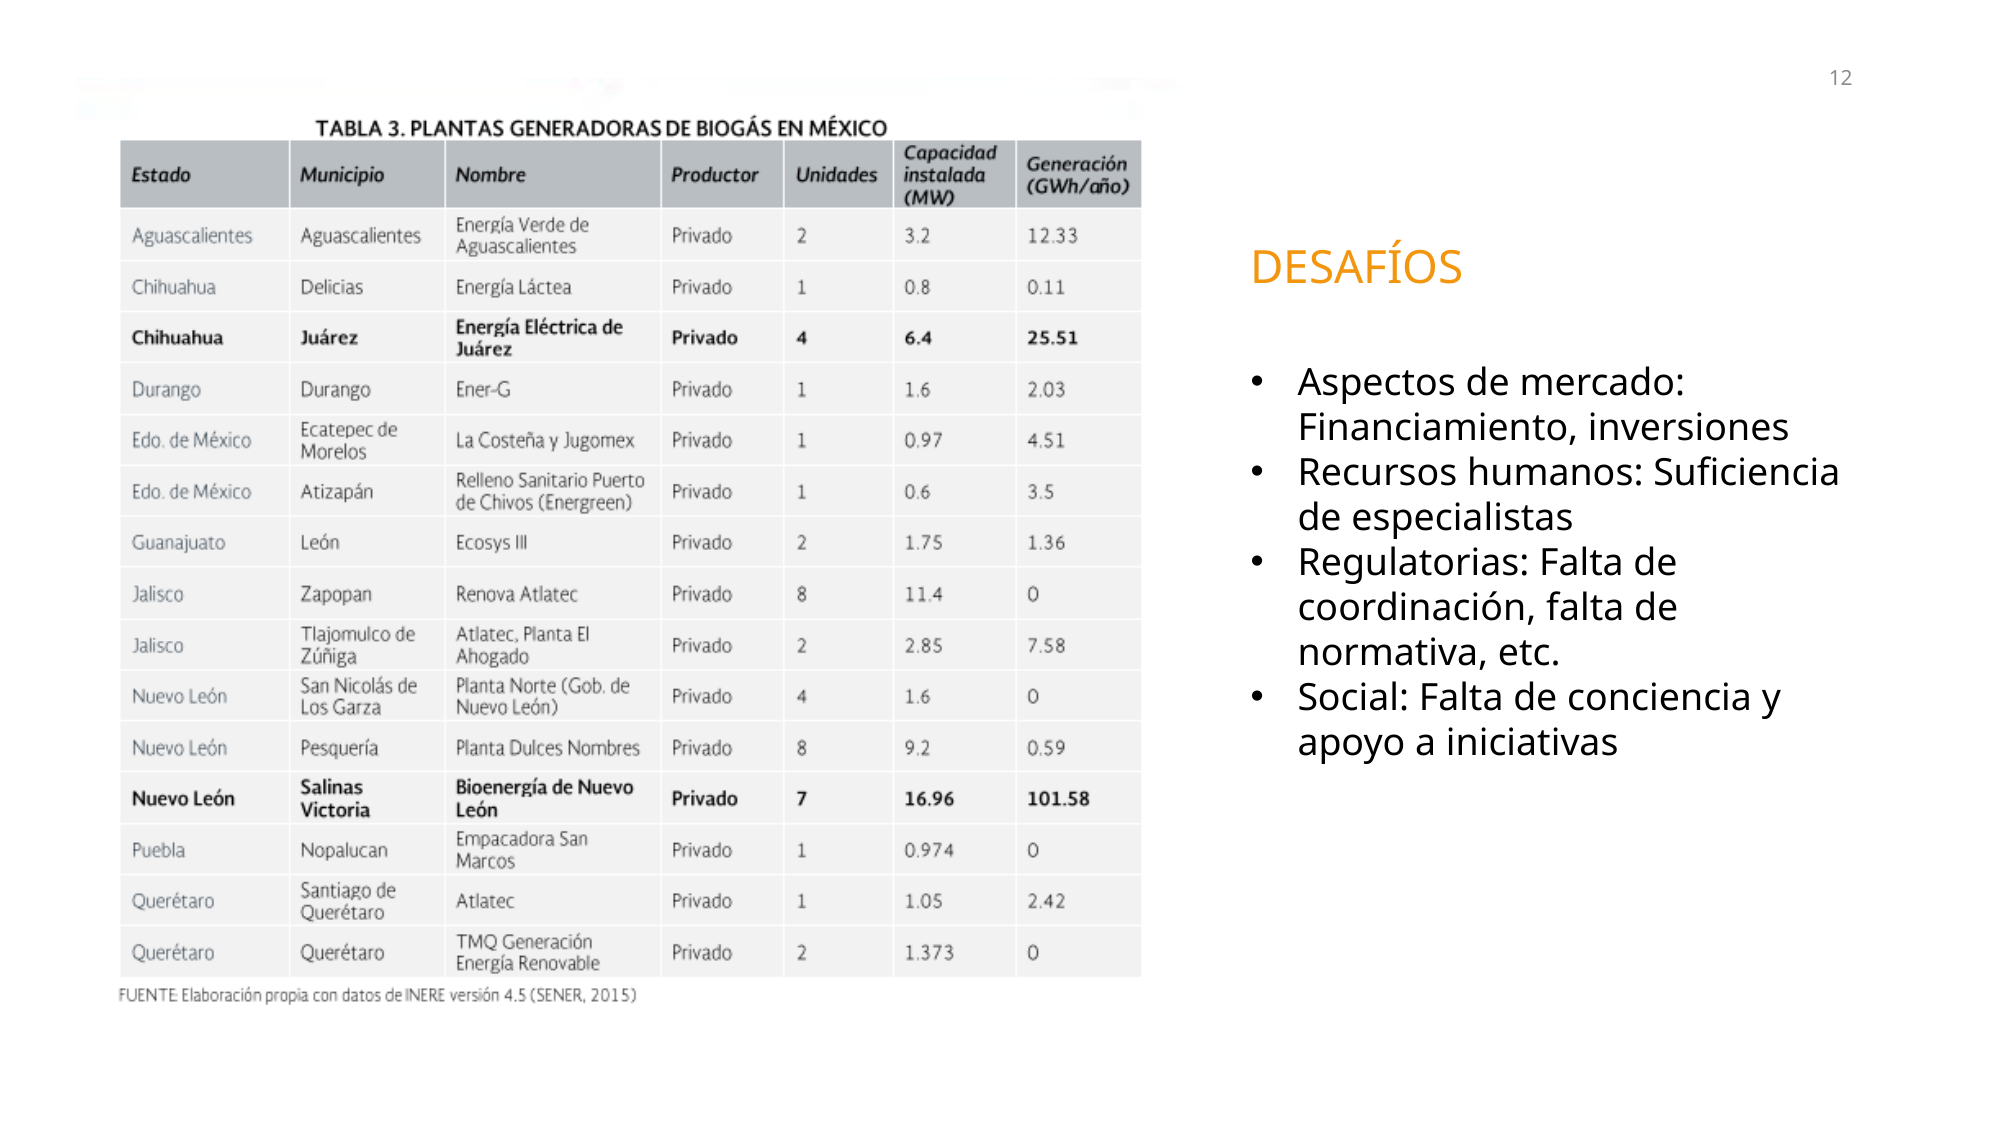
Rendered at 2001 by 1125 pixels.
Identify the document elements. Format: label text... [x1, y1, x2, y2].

text_box Desafíos [1235, 219, 2000, 332]
picture [76, 78, 1182, 1028]
slide_number 12 [1717, 52, 1868, 105]
text_box Aspectos de mercado: Financiamiento, inversiones Recursos humanos: Suficiencia de especialistas Regulatorias: Falta de coordinación, falta de normativa, etc. Social: Falta de conciencia y apoyo a iniciativas [1235, 350, 1868, 771]
